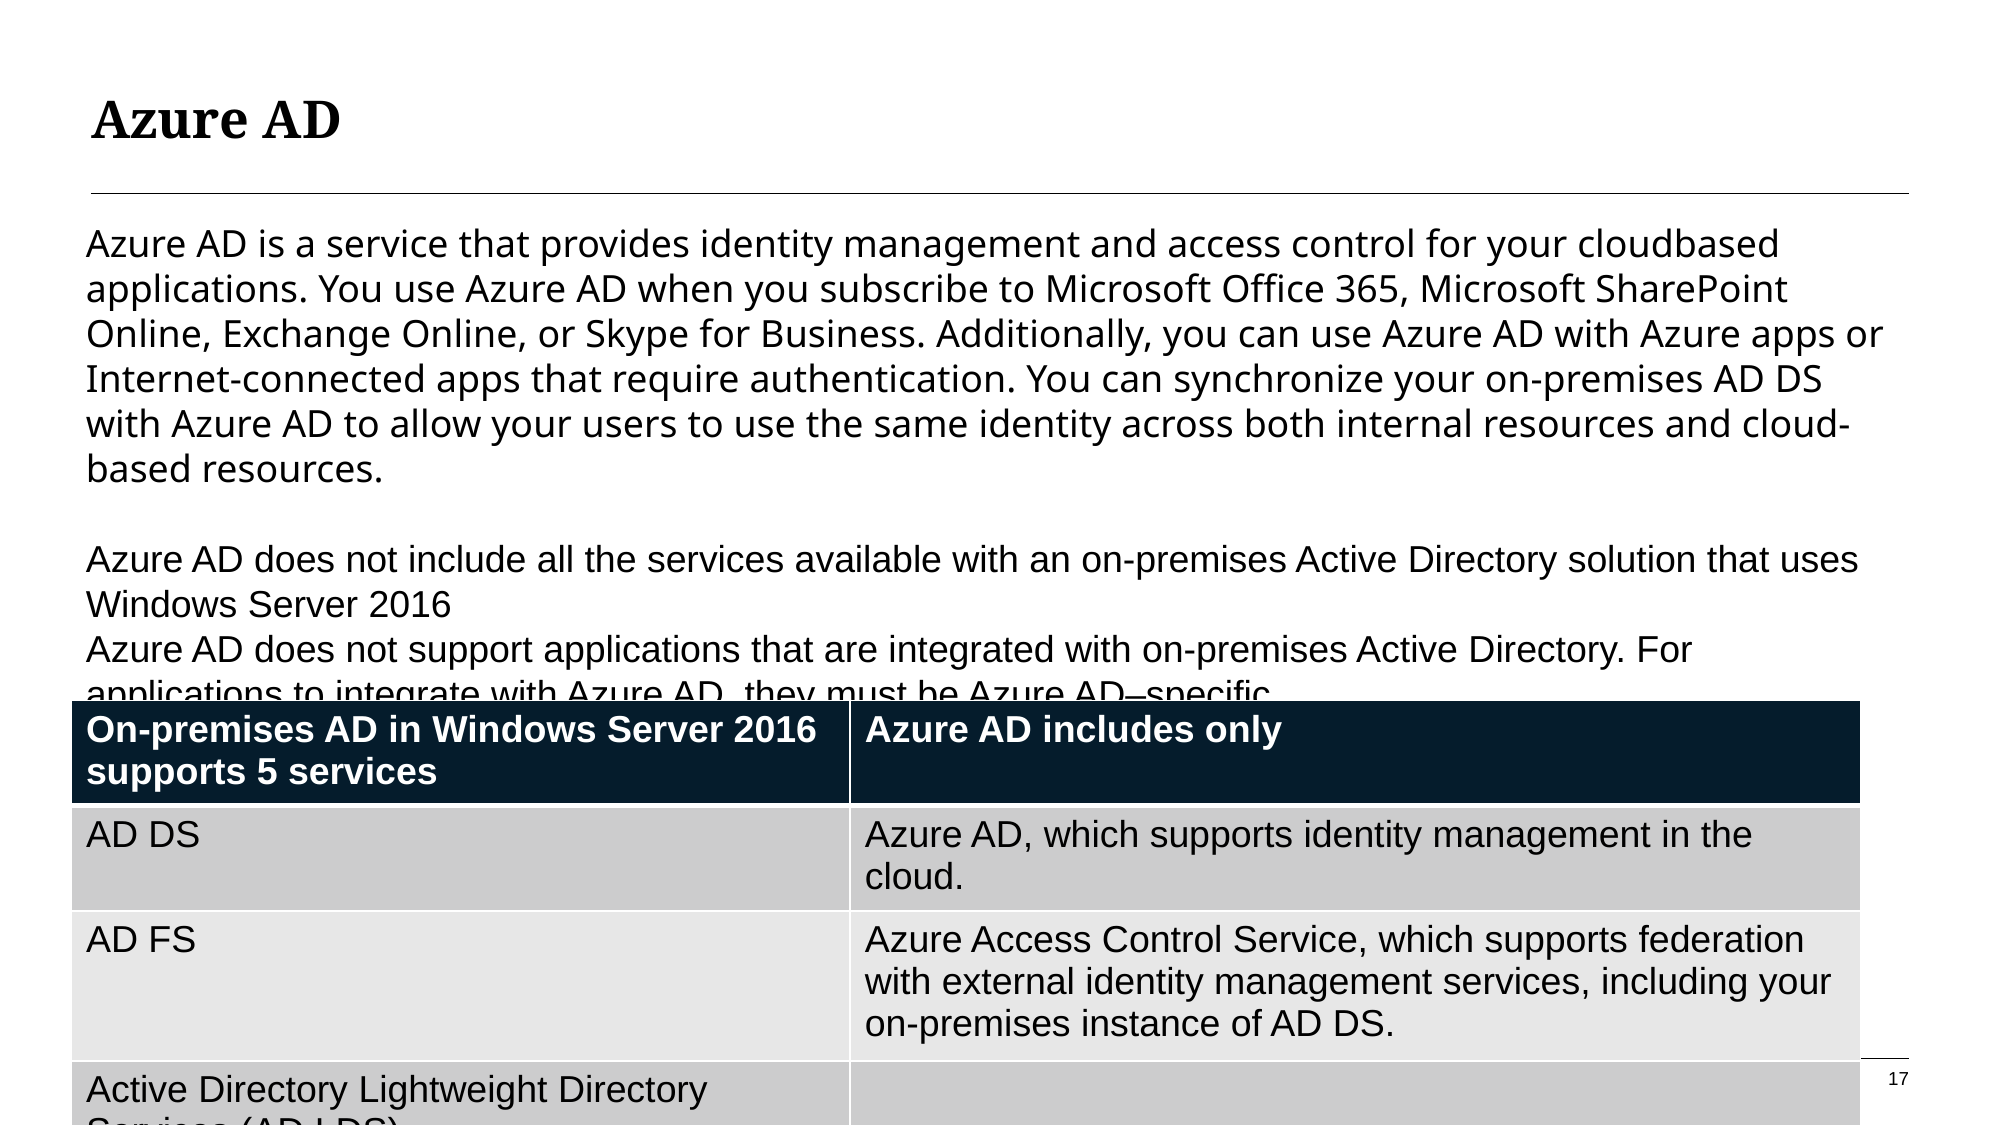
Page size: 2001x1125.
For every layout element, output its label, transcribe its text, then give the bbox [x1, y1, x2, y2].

table_header On-premises AD in Windows Server 2016 supports 5 services [72, 701, 849, 803]
text_box Azure AD is a service that provides identity management and access control for your cloudbased applications. You use Azure AD when you subscribe to Microsoft Office 365, Microsoft SharePoint Online, Exchange Online, or Skype for Business. Additionally, you can use Azure AD with Azure apps or Internet-connected apps that require authentication. You can synchronize your on-premises AD DS with Azure AD to allow your users to use the same identity across both internal resources and cloud-based resources. Azure AD does not include all the services available with an on-premises Active Directory solution that uses Windows Server 2016 Azure AD does not support applications that are integrated with on-premises Active Directory. For applications to integrate with Azure AD, they must be Azure AD–specific. [71, 212, 1909, 723]
table_cell AD DS [72, 808, 849, 910]
table_cell Azure AD, which supports identity management in the cloud. [851, 808, 1860, 910]
table_cell Active Directory Lightweight Directory Services (AD LDS) [72, 1062, 849, 1125]
table_header Azure AD includes only [851, 701, 1860, 803]
table_cell Azure Access Control Service, which supports federation with external identity management services, including your on-premises instance of AD DS. [851, 912, 1860, 1060]
title Azure AD [91, 29, 1909, 150]
table_cell AD FS [72, 912, 849, 1060]
table_cell [851, 1062, 1860, 1125]
